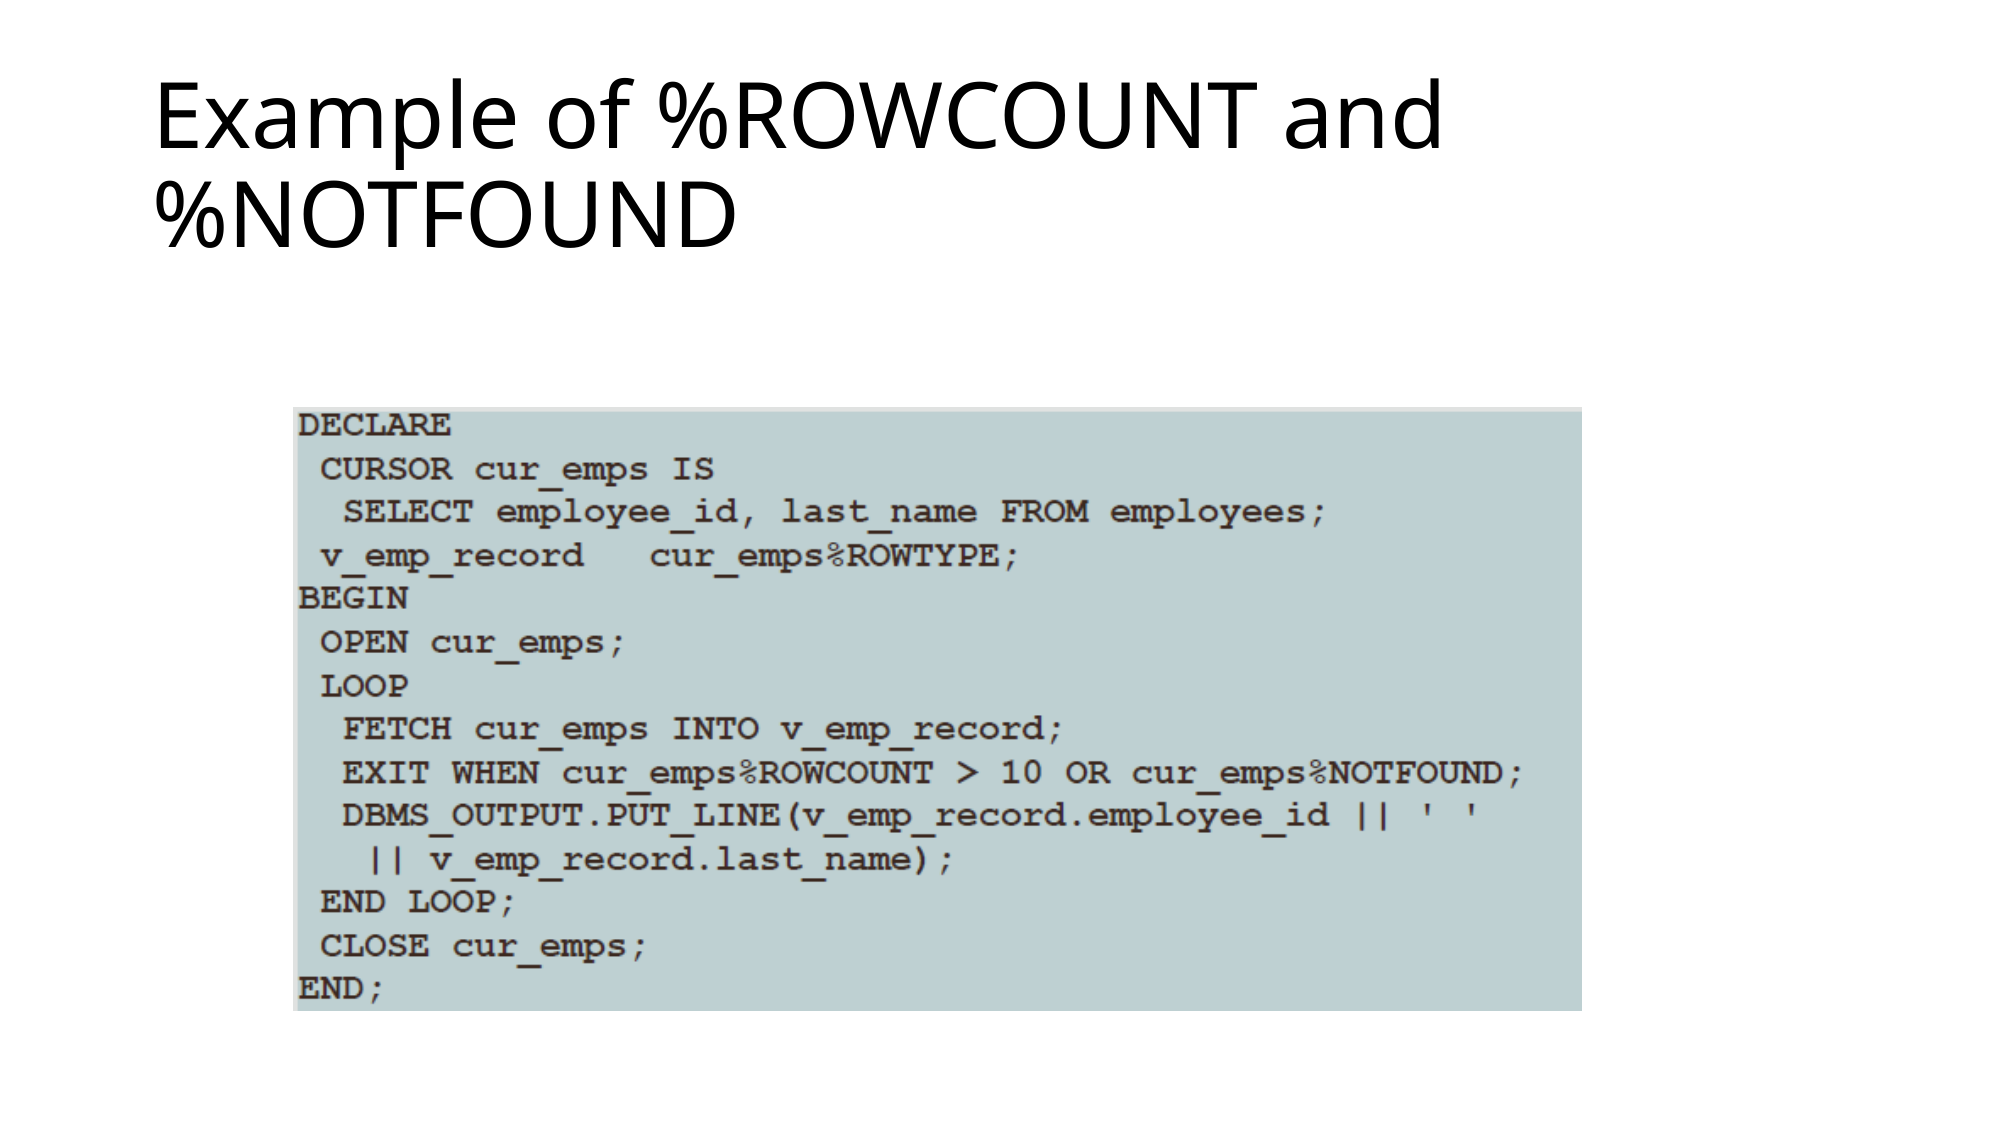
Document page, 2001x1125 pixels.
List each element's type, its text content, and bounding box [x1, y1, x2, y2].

title Example of %ROWCOUNT and %NOTFOUND [137, 59, 1863, 278]
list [292, 407, 1583, 1011]
